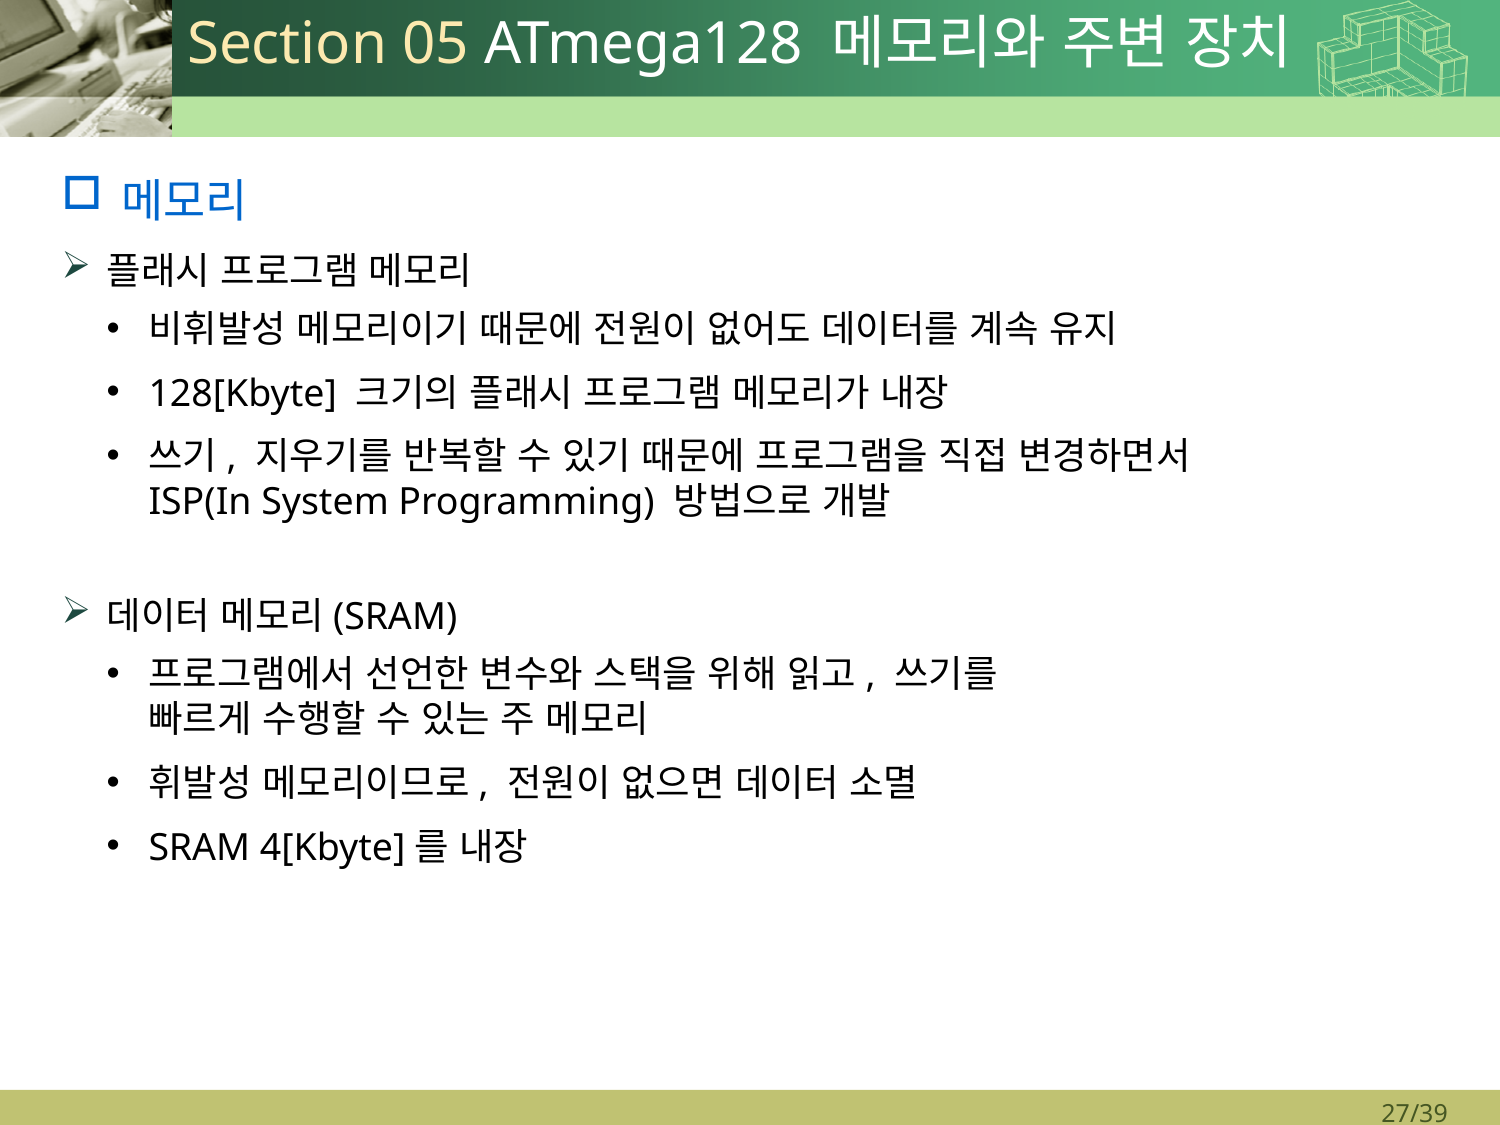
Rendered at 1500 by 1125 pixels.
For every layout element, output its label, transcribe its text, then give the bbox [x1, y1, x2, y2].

picture [0, 75, 1500, 151]
list 메모리 플래시 프로그램 메모리 비휘발성 메모리이기 때문에 전원이 없어도 데이터를 계속 유지 128[Kbyte] 크기의 플래시 프로그램 메모리가 내장 쓰기, 지우기를 반복할 수 있기 때문에 프로그램을 직접 변경하면서 ISP(In System Programming) 방법으로 개발 데이터 메모리(SRAM) 프로그램에서 선언한 변수와 스택을 위해 읽고, 쓰기를 빠르게 수행할 수 있는 주 메모리 휘발성 메모리이므로, 전원이 없으면 데이터 소멸 SRAM 4[Kbyte]를 내장 [46, 164, 1412, 1067]
text_box [0, 0, 1500, 75]
title Section 05 ATmega128 메모리와 주변 장치 [172, 75, 1415, 94]
